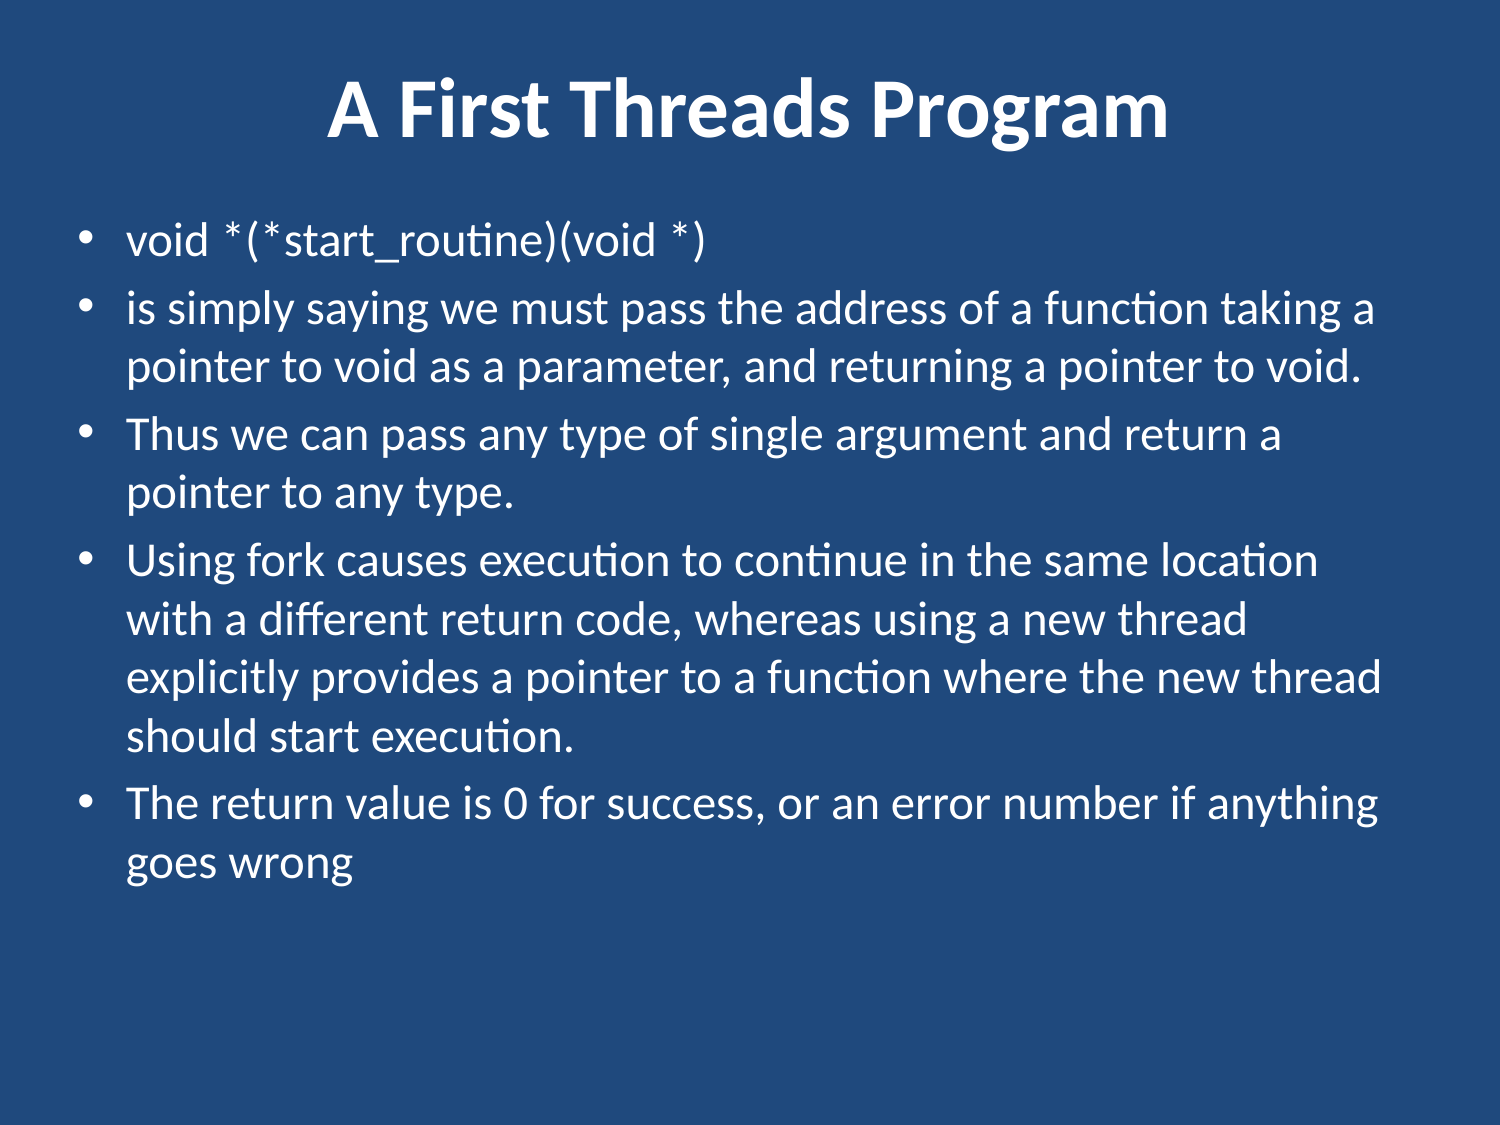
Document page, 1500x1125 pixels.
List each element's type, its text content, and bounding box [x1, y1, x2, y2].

title A First Threads Program [75, 45, 1425, 163]
list void *(*start_routine)(void *) is simply saying we must pass the address of a function taking a pointer to void as a parameter, and returning a pointer to void. Thus we can pass any type of single argument and return a pointer to any type. Using fork causes execution to continue in the same location with a different return code, whereas using a new thread explicitly provides a pointer to a function where the new thread should start execution. The return value is 0 for success, or an error number if anything goes wrong [62, 200, 1413, 943]
